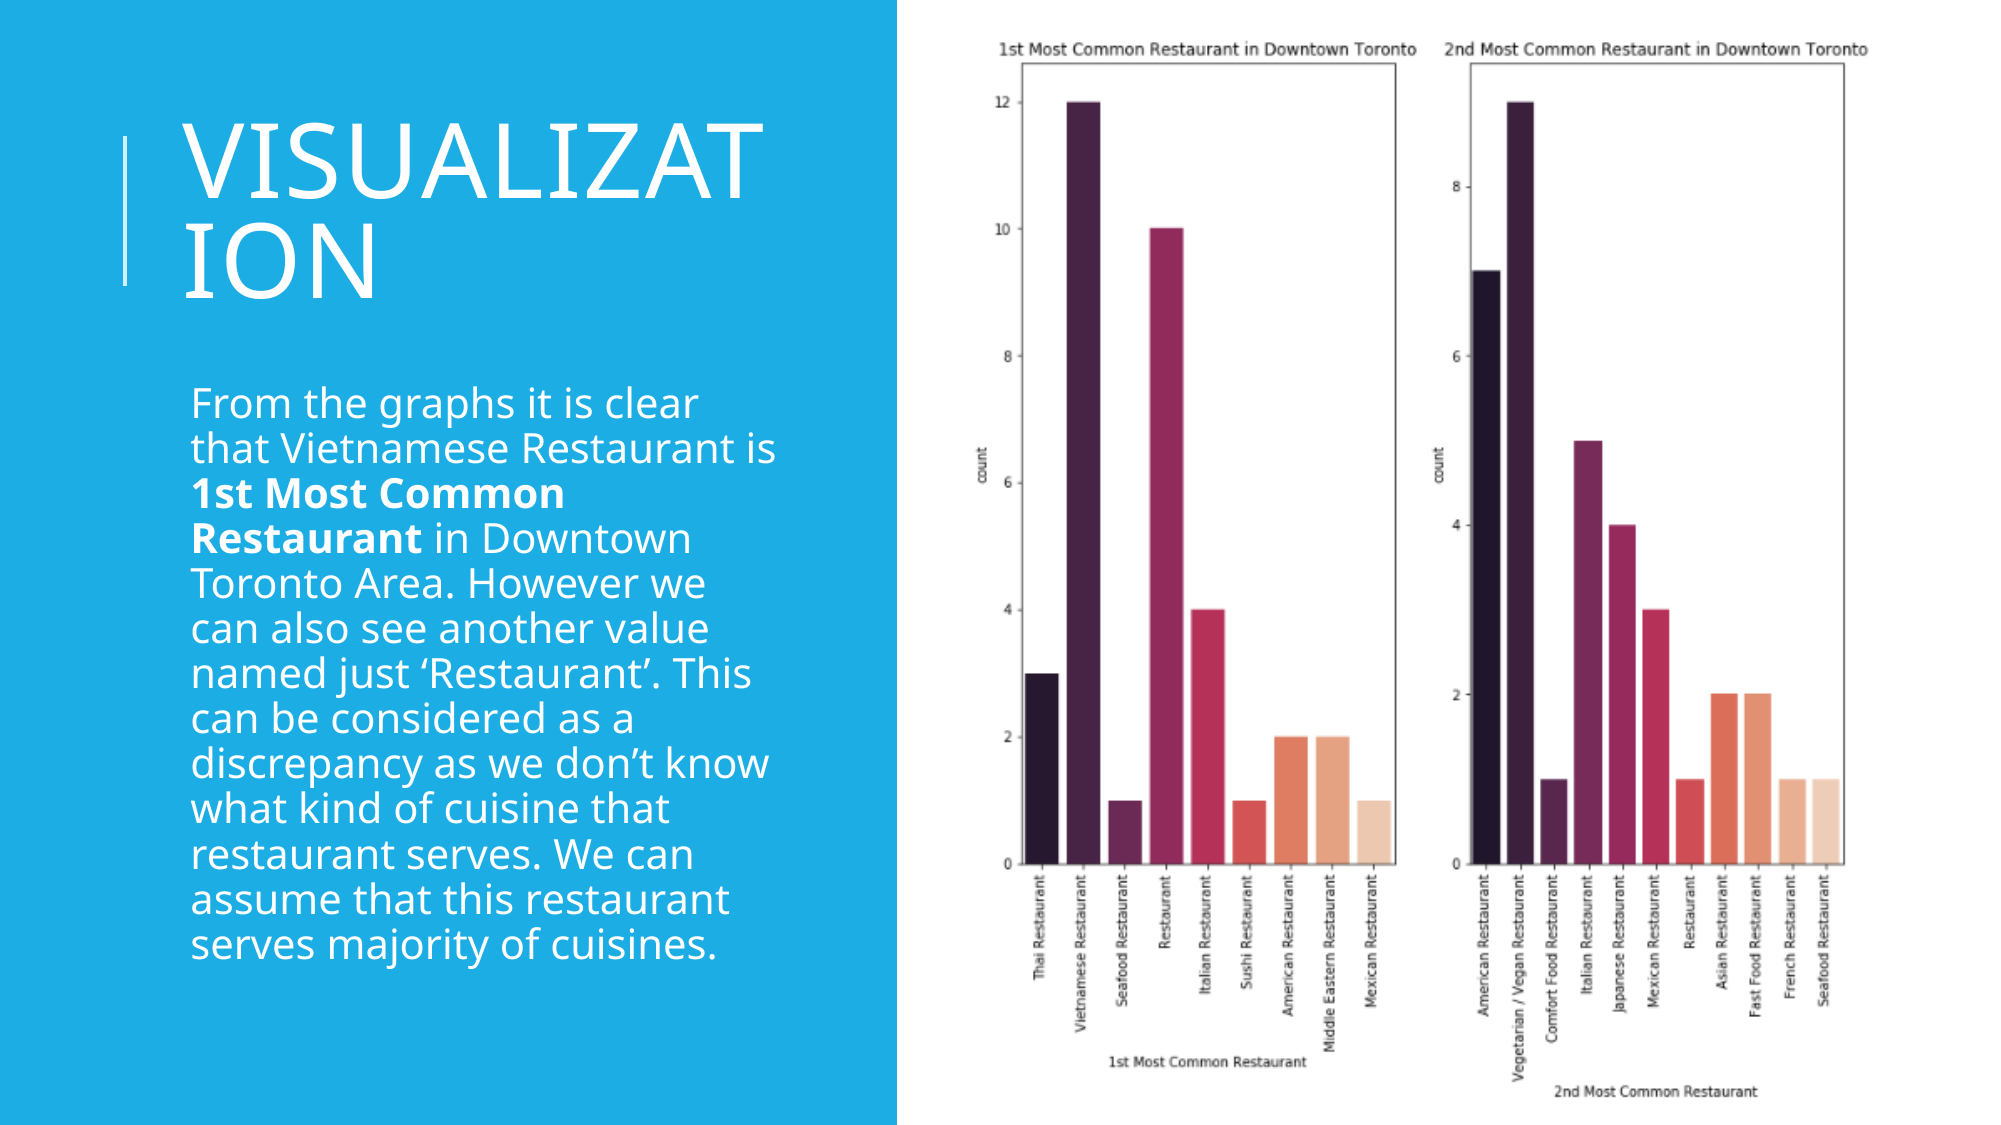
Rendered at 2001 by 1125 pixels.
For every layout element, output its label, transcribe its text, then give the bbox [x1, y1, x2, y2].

picture [955, 26, 1949, 1109]
text_box [0, 0, 898, 1125]
list From the graphs it is clear that Vietnamese Restaurant is 1st Most Common Restaurant in Downtown Toronto Area. However we can also see another value named just ‘Restaurant’. This can be considered as a discrepancy as we don’t know what kind of cuisine that restaurant serves. We can assume that this restaurant serves majority of cuisines. [168, 375, 790, 1020]
title visualization [168, 96, 788, 342]
